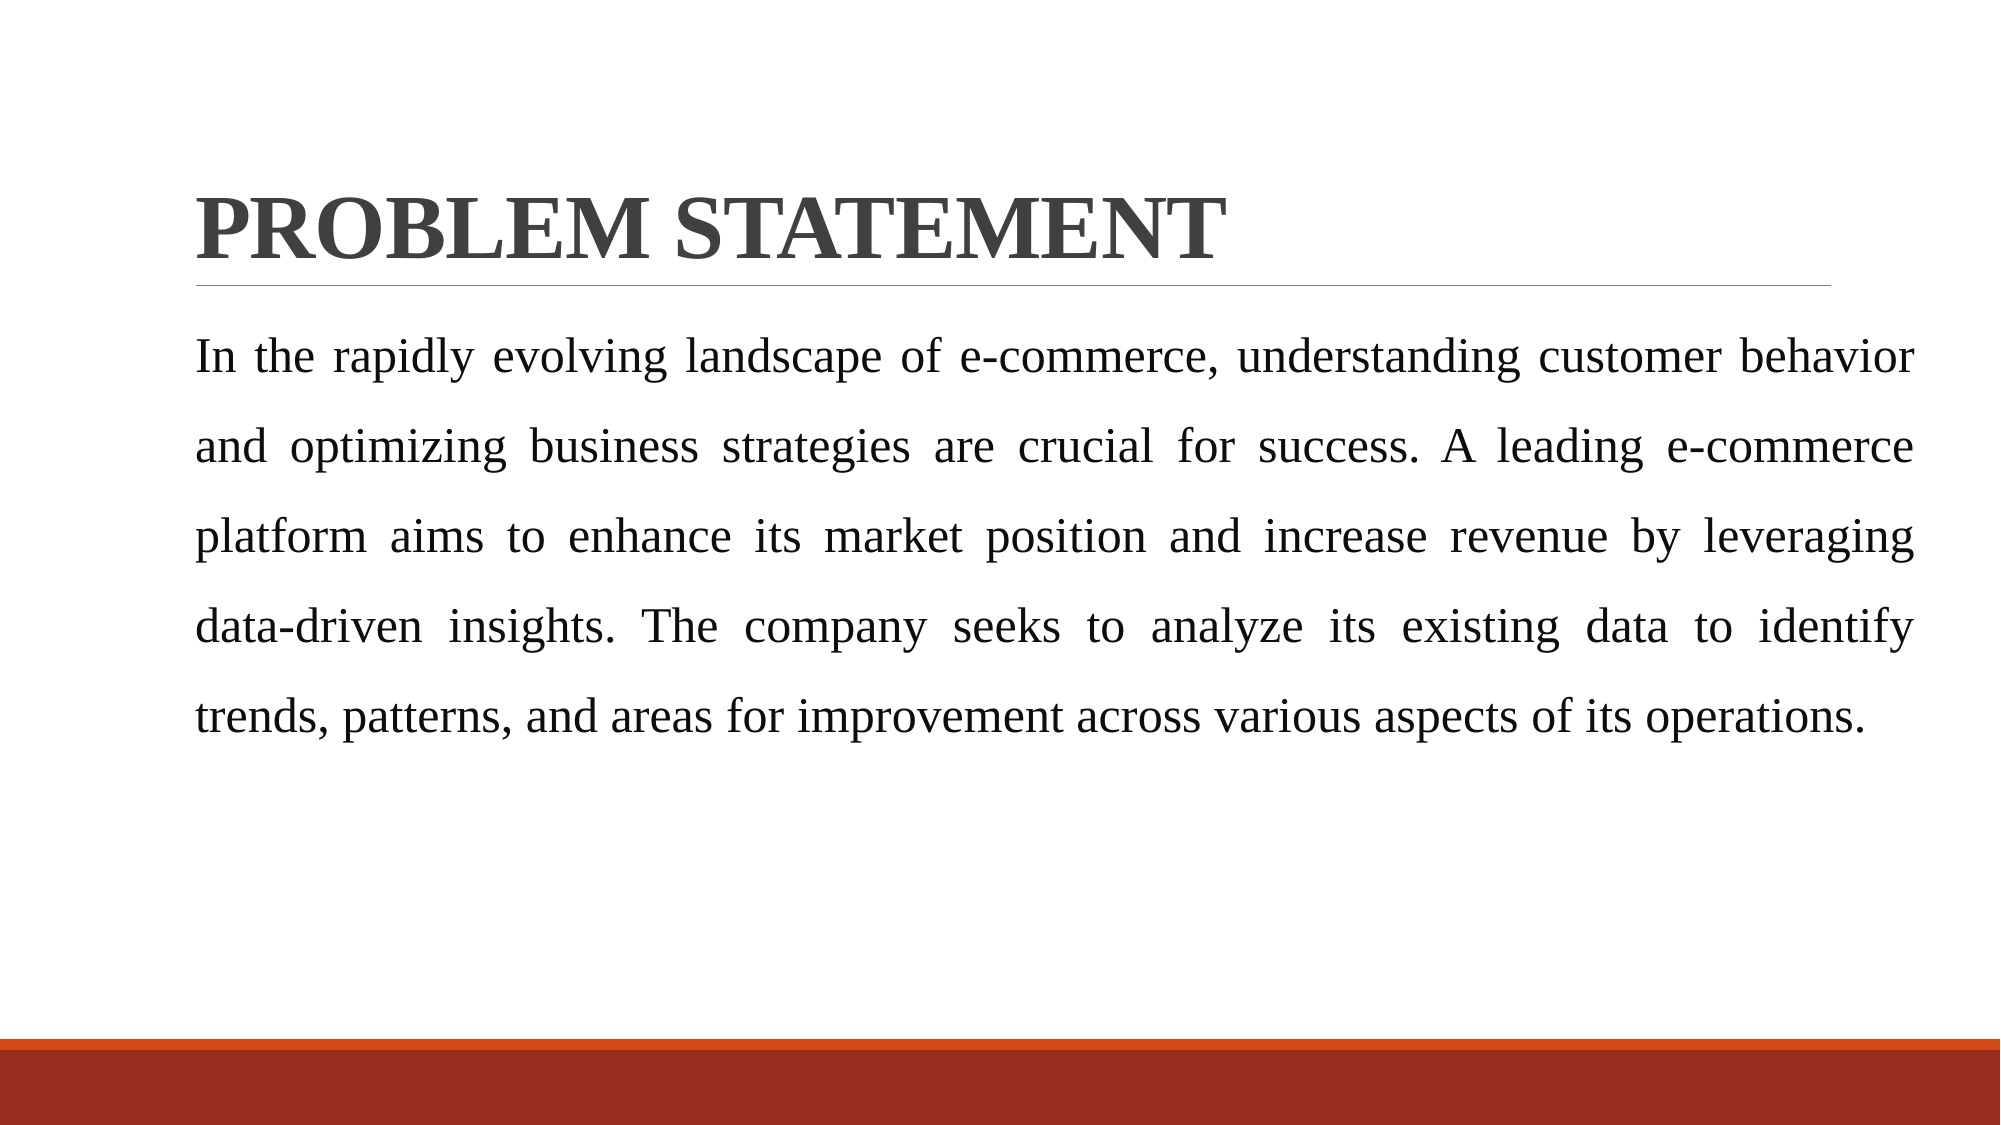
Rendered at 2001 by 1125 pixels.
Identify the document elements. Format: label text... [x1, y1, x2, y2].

list In the rapidly evolving landscape of e-commerce, understanding customer behavior and optimizing business strategies are crucial for success. A leading e-commerce platform aims to enhance its market position and increase revenue by leveraging data-driven insights. The company seeks to analyze its existing data to identify trends, patterns, and areas for improvement across various aspects of its operations. [180, 285, 1917, 1024]
title PROBLEM STATEMENT [180, 47, 1830, 285]
